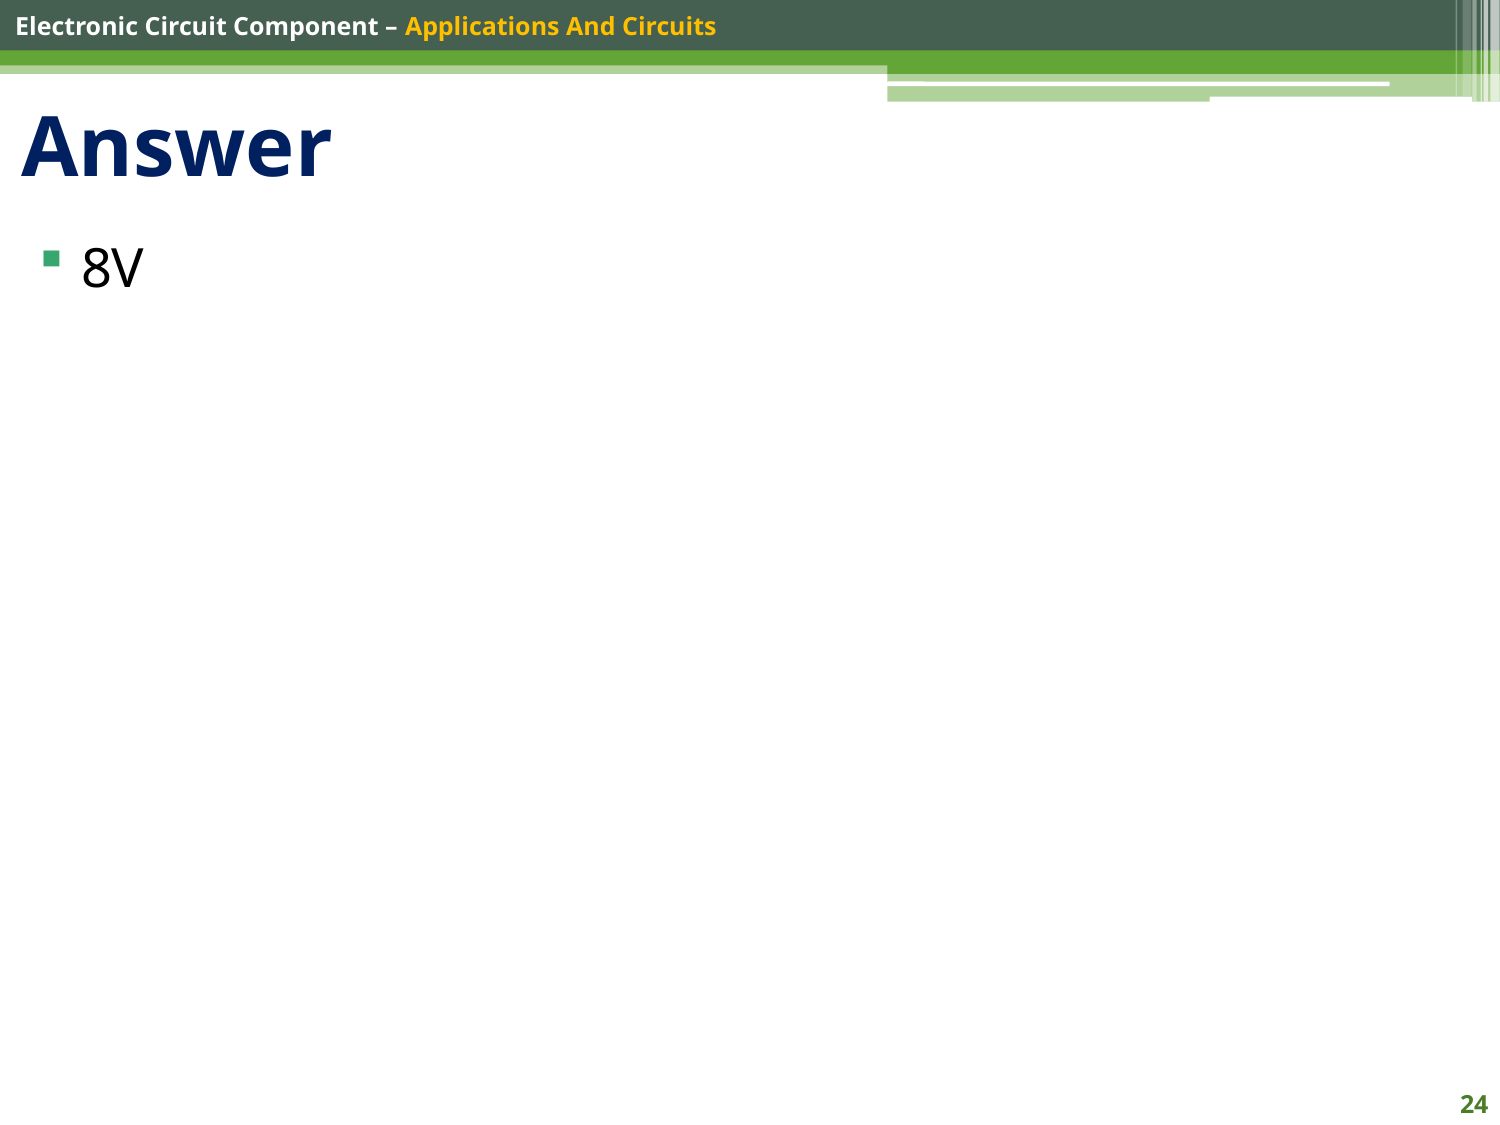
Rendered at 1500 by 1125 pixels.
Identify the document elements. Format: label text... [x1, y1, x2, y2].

list 8V [6, 225, 1485, 1079]
title Answer [6, 77, 1485, 209]
